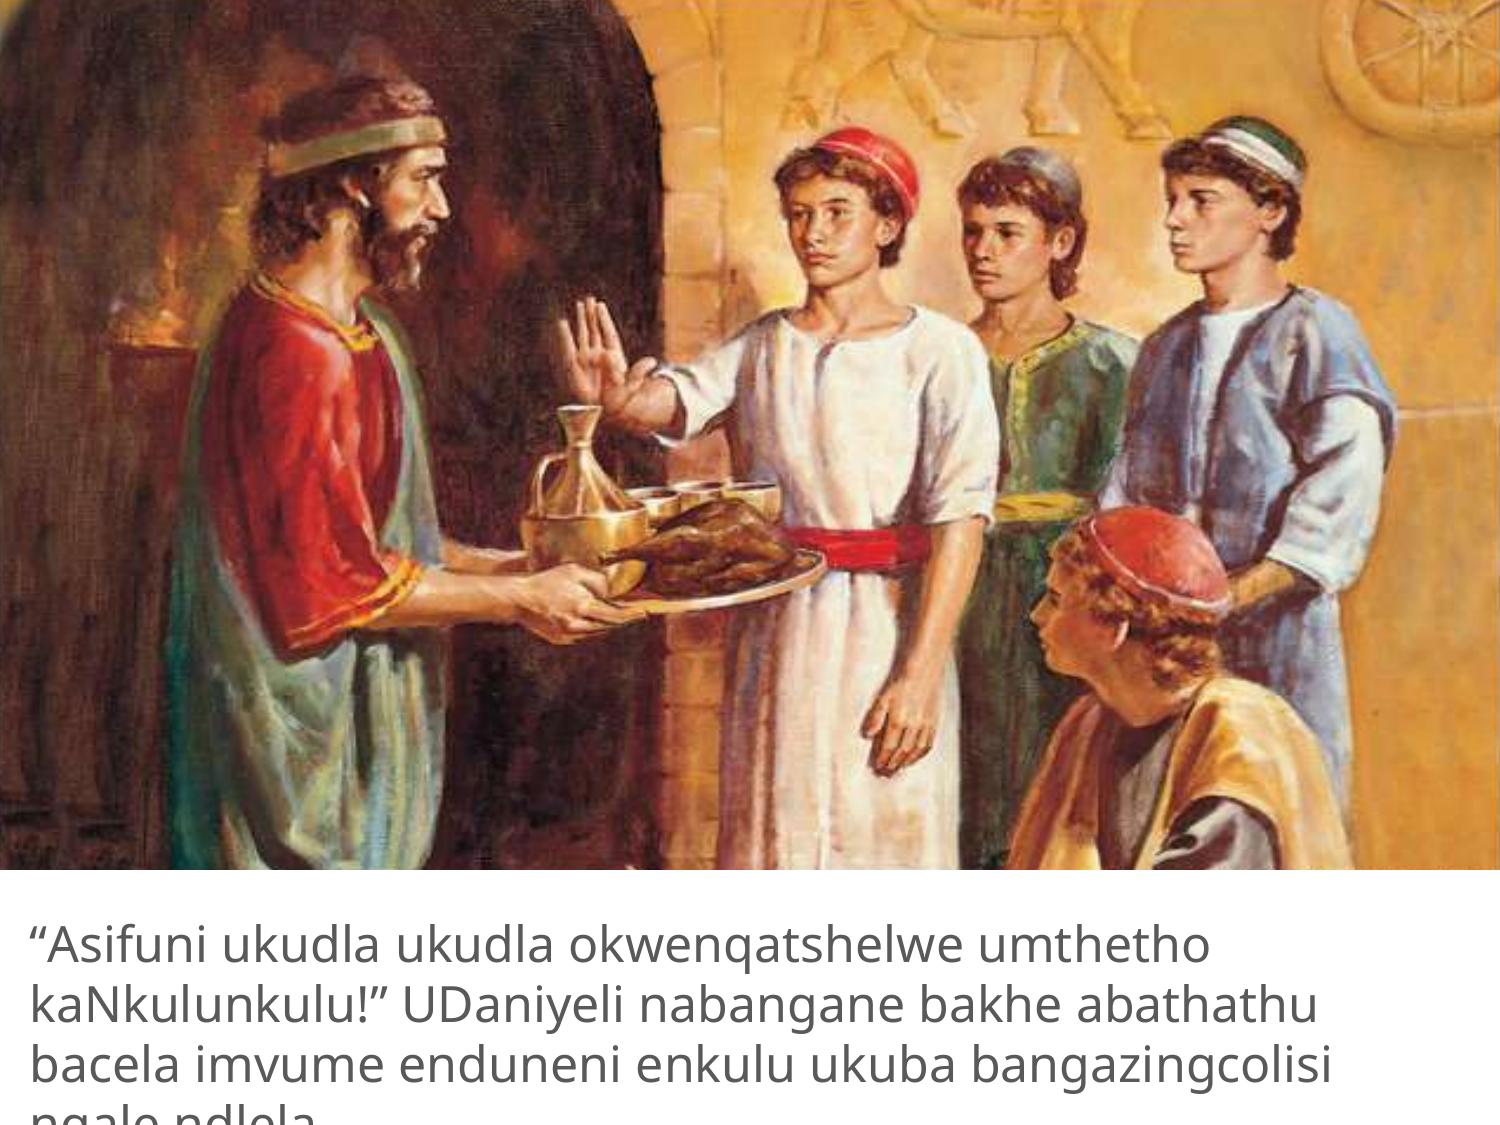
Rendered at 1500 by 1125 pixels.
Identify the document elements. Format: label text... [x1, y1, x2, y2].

text_box “Asifuni ukudla ukudla okwenqatshelwe umthetho kaNkulunkulu!” UDaniyeli nabangane bakhe abathathu bacela imvume enduneni enkulu ukuba bangazingcolisi ngale ndlela. [14, 905, 1486, 1125]
picture [0, 0, 1500, 870]
